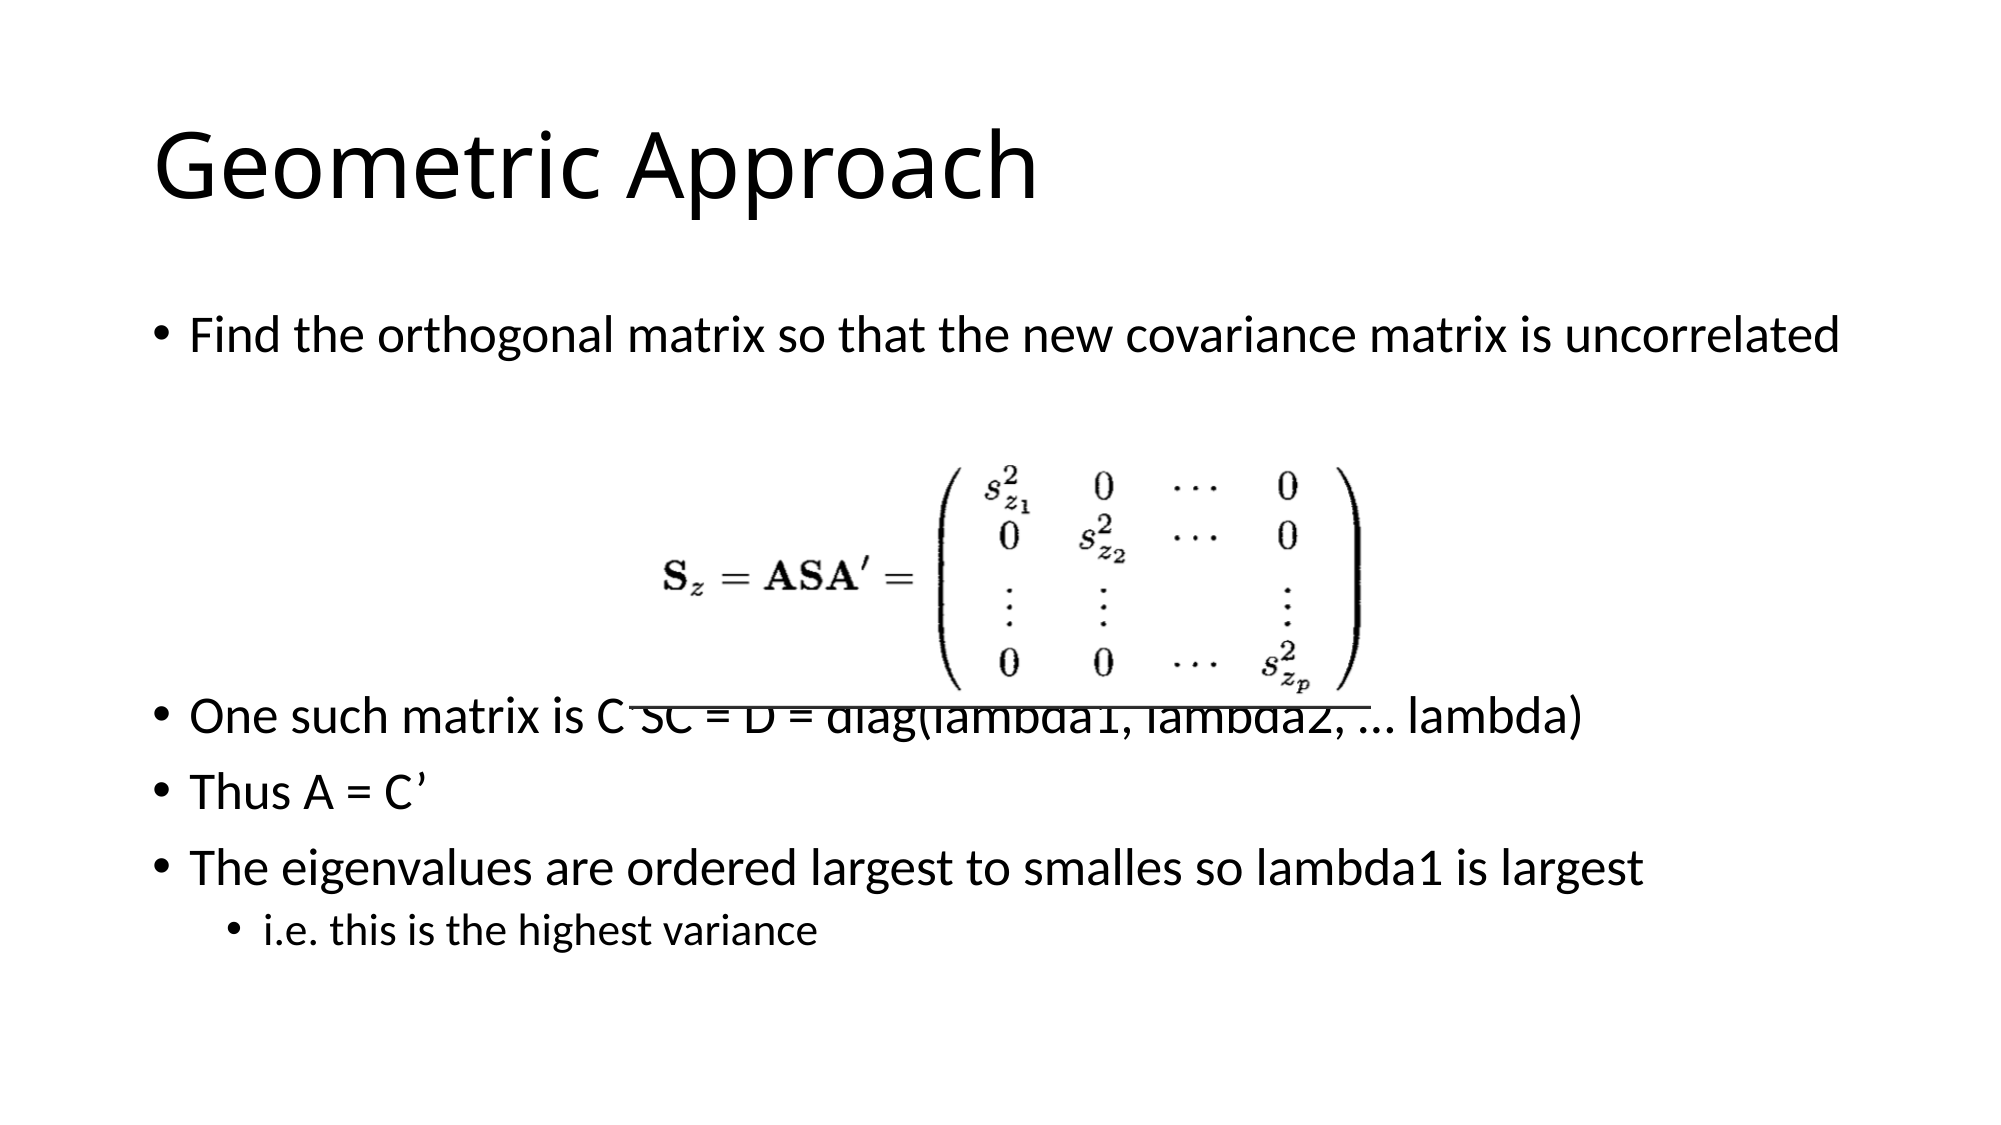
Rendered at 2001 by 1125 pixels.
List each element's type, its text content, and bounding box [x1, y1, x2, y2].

picture [629, 416, 1371, 709]
title Geometric Approach [137, 59, 1863, 278]
